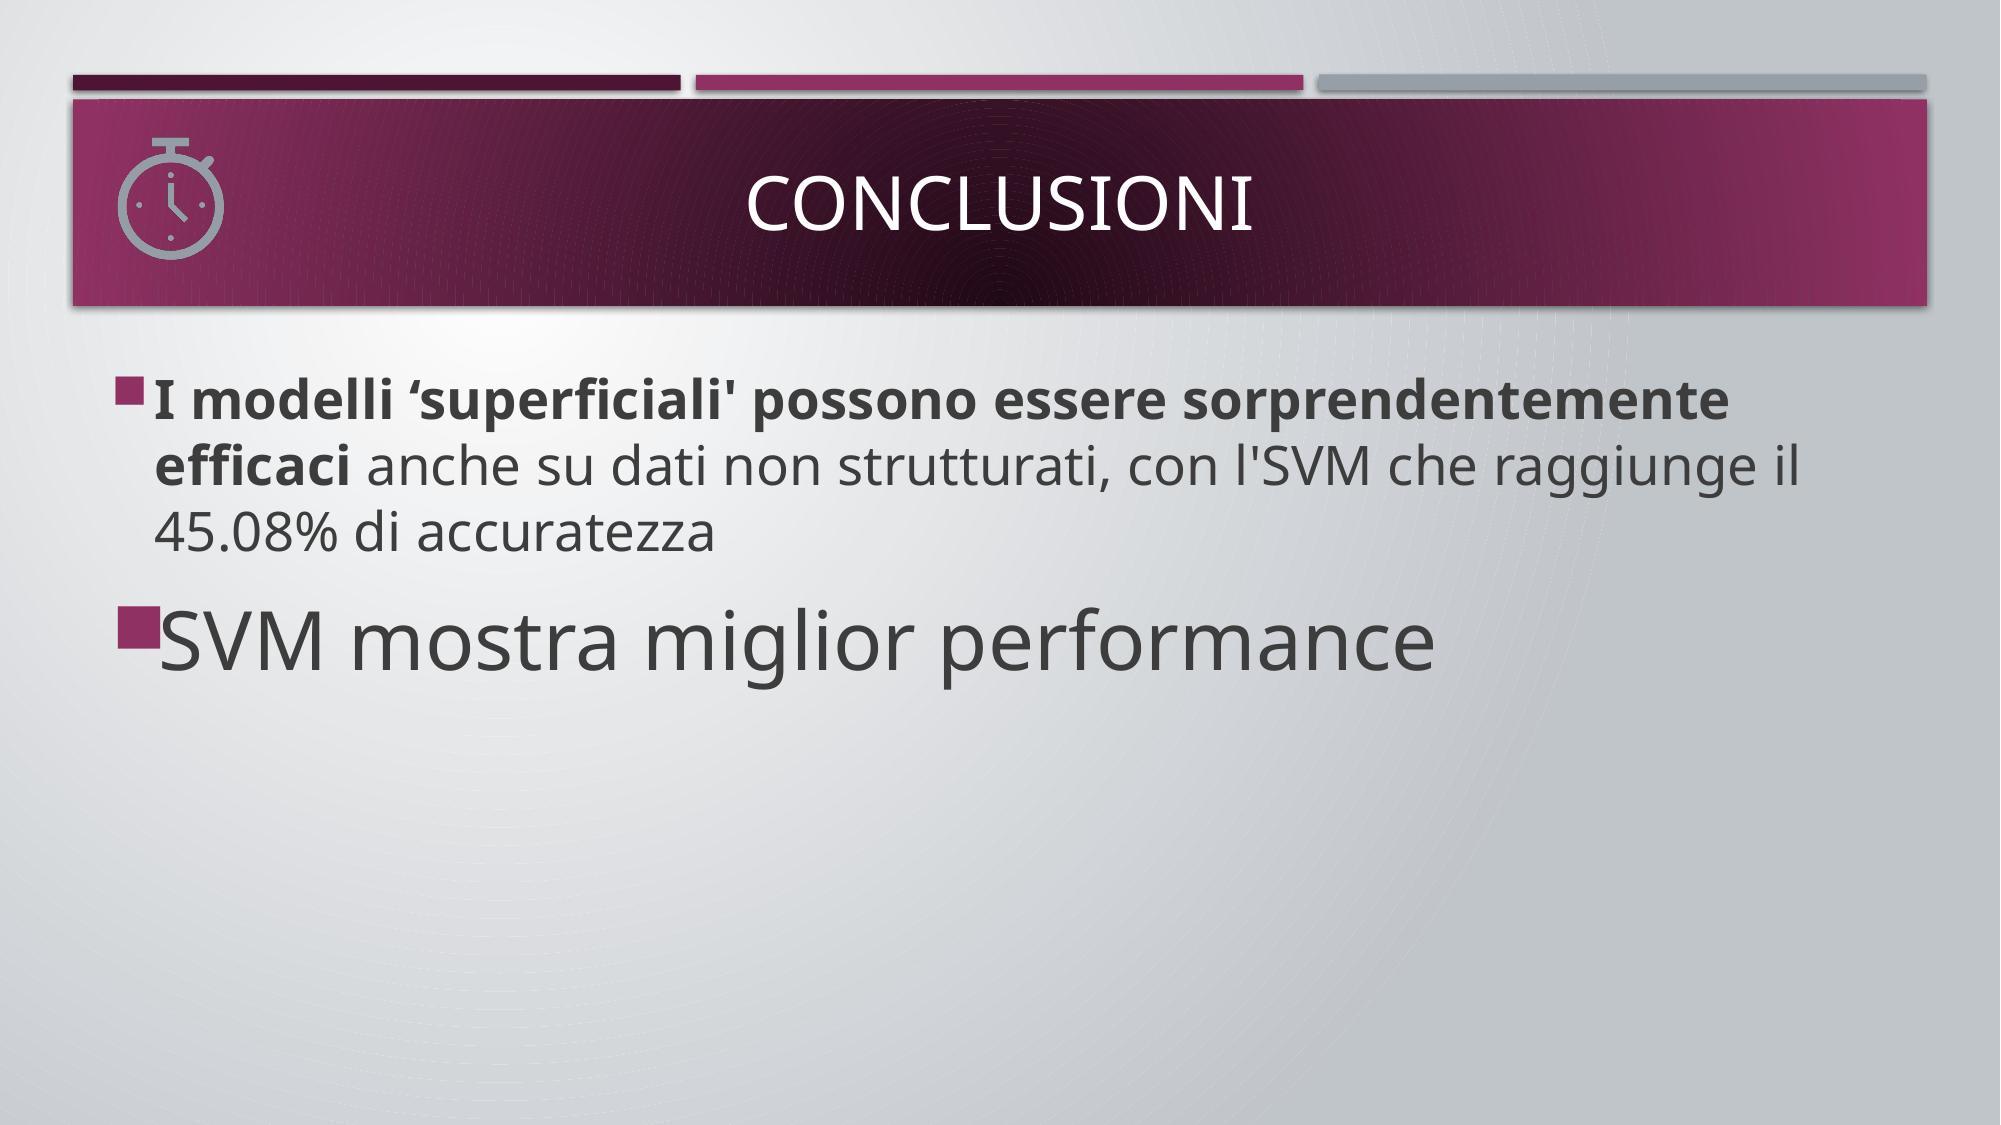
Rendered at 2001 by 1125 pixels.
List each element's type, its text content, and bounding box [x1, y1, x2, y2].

list I modelli ‘superficiali' possono essere sorprendentemente efficaci anche su dati non strutturati, con l'SVM che raggiunge il 45.08% di accuratezza SVM mostra miglior performance [95, 357, 1905, 697]
picture [94, 122, 246, 274]
title Conclusioni [95, 119, 1905, 282]
